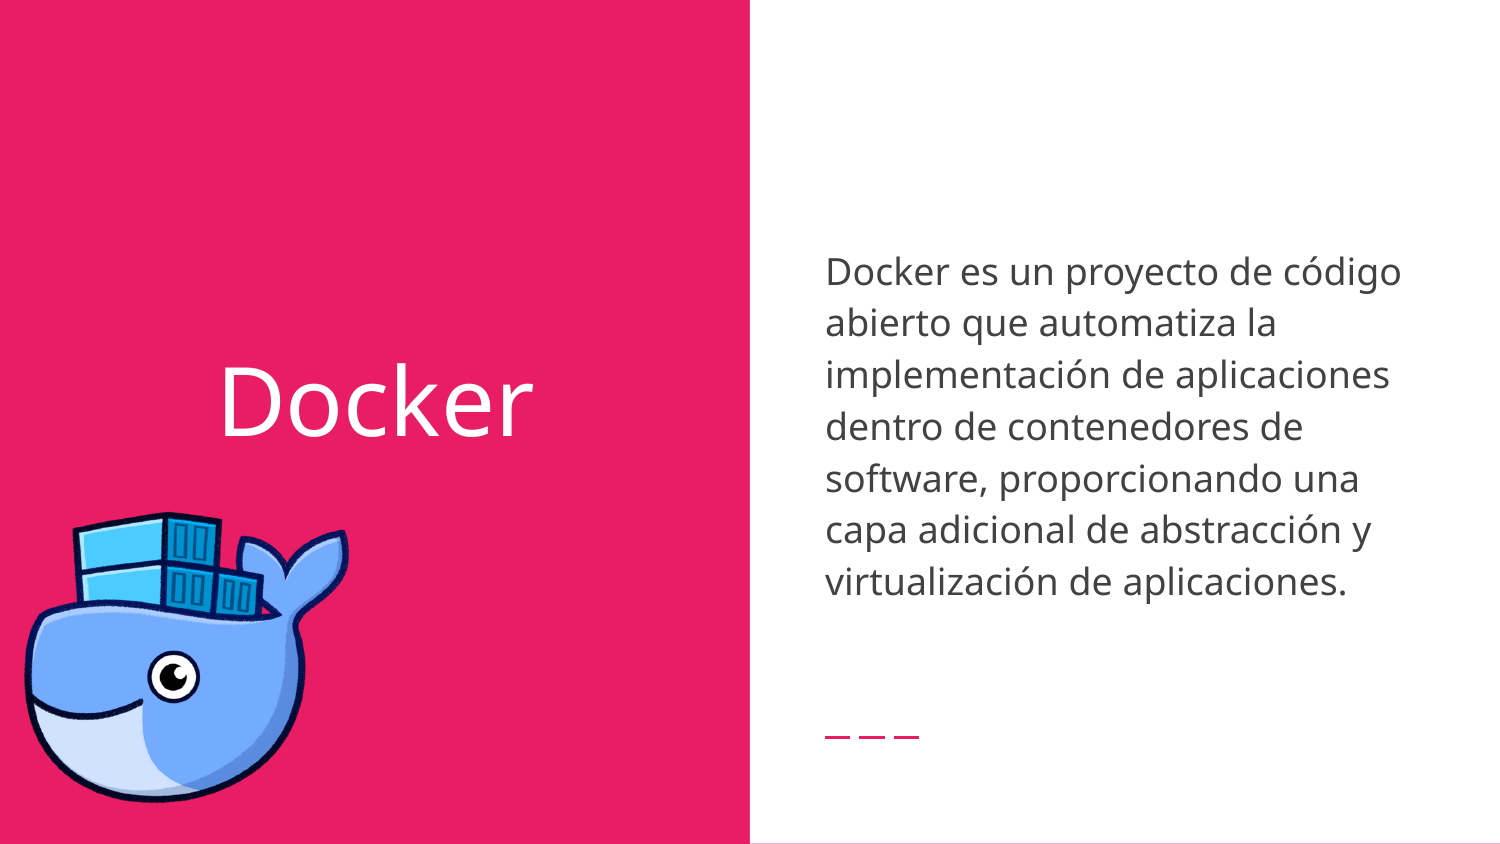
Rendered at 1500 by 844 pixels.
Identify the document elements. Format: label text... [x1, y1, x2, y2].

list Docker es un proyecto de código abierto que automatiza la implementación de aplicaciones dentro de contenedores de software, proporcionando una capa adicional de abstracción y virtualización de aplicaciones. [810, 118, 1440, 725]
title Docker [43, 176, 708, 471]
picture [24, 495, 349, 819]
